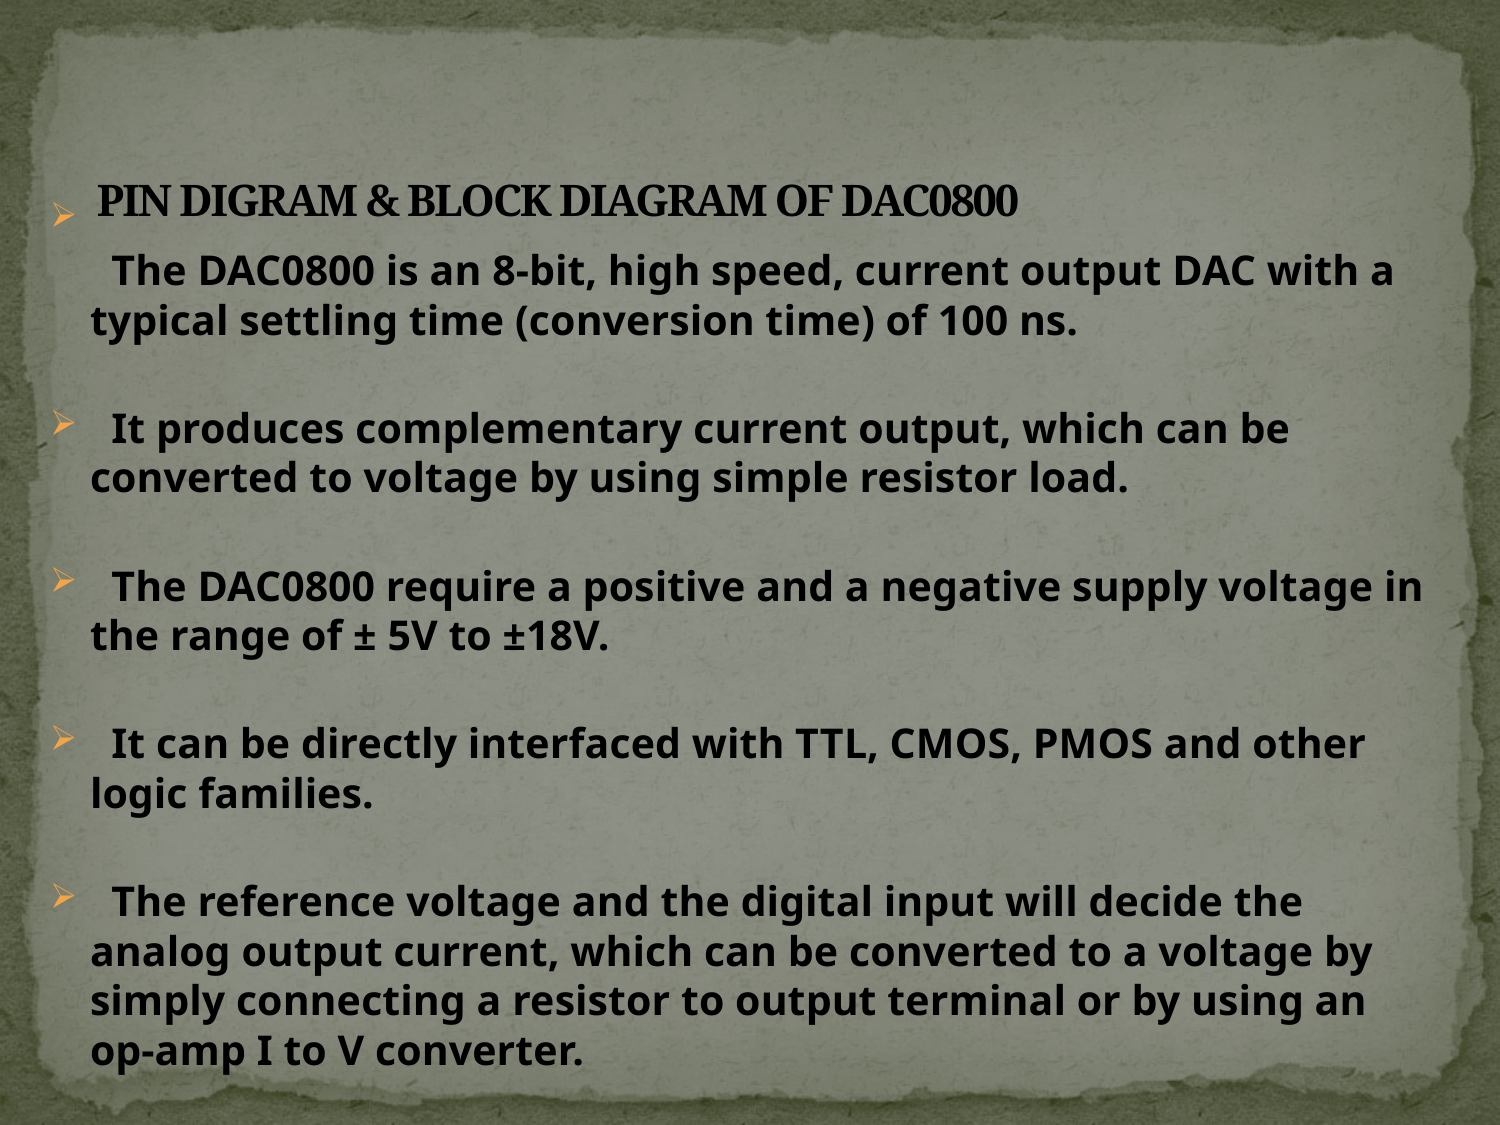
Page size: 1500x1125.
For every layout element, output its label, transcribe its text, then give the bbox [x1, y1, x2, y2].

list The DAC0800 is an 8-bit, high speed, current output DAC with a typical settling time (conversion time) of 100 ns. It produces complementary current output, which can be converted to voltage by using simple resistor load. The DAC0800 require a positive and a negative supply voltage in the range of ± 5V to ±18V. It can be directly interfaced with TTL, CMOS, PMOS and other logic families. The reference voltage and the digital input will decide the analog output current, which can be converted to a voltage by simply connecting a resistor to output terminal or by using an op-amp I to V converter. [35, 187, 1454, 1090]
title PIN DIGRAM & BLOCK DIAGRAM OF DAC0800 [81, 164, 1433, 293]
